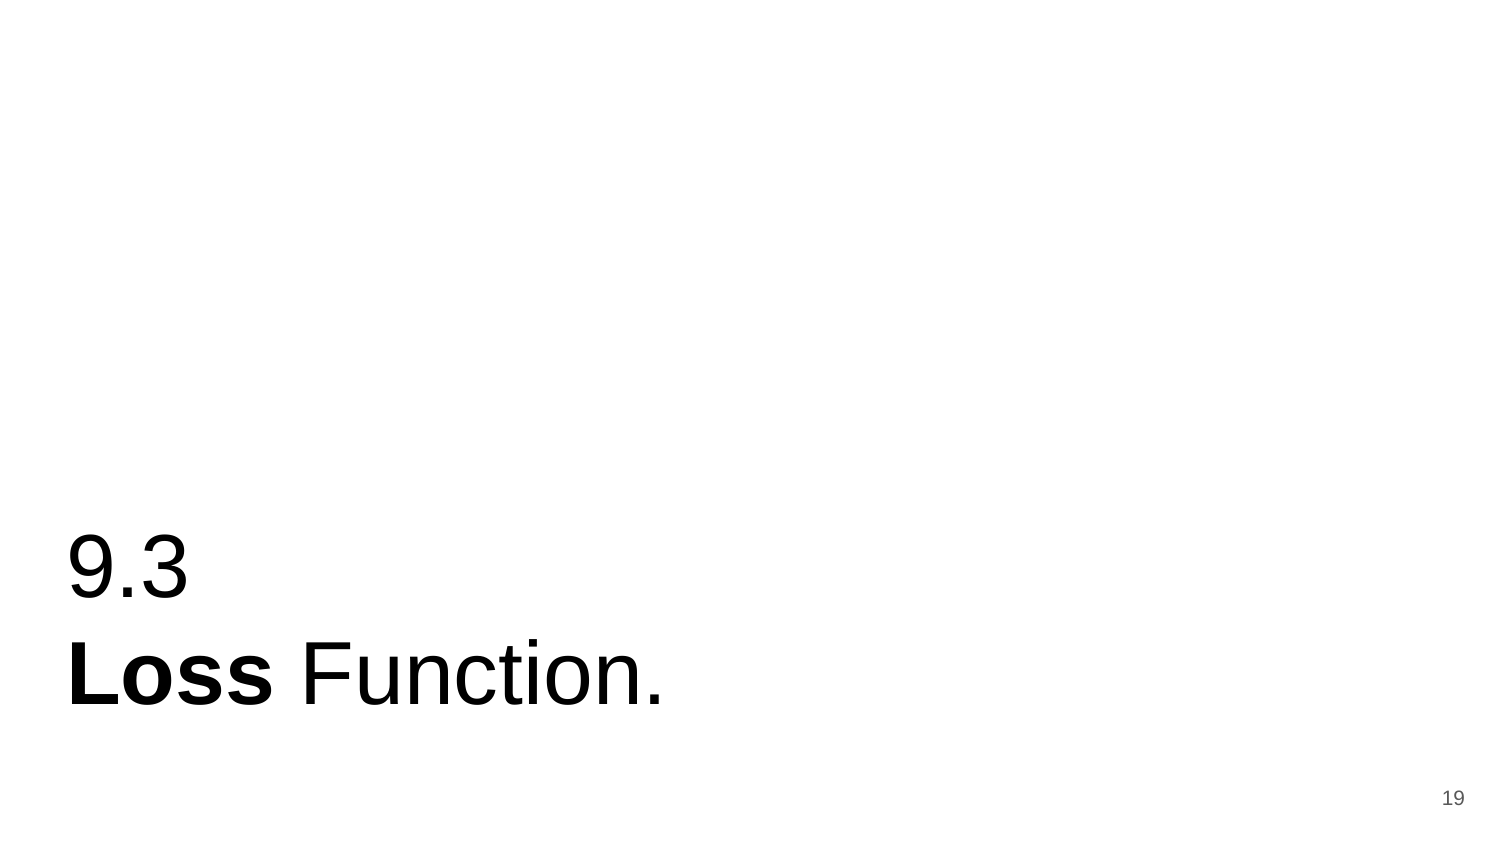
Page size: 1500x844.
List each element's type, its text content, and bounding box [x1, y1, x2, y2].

slide_number ‹#› [1389, 764, 1480, 830]
title 9.3 Loss Function. [51, 499, 1449, 731]
